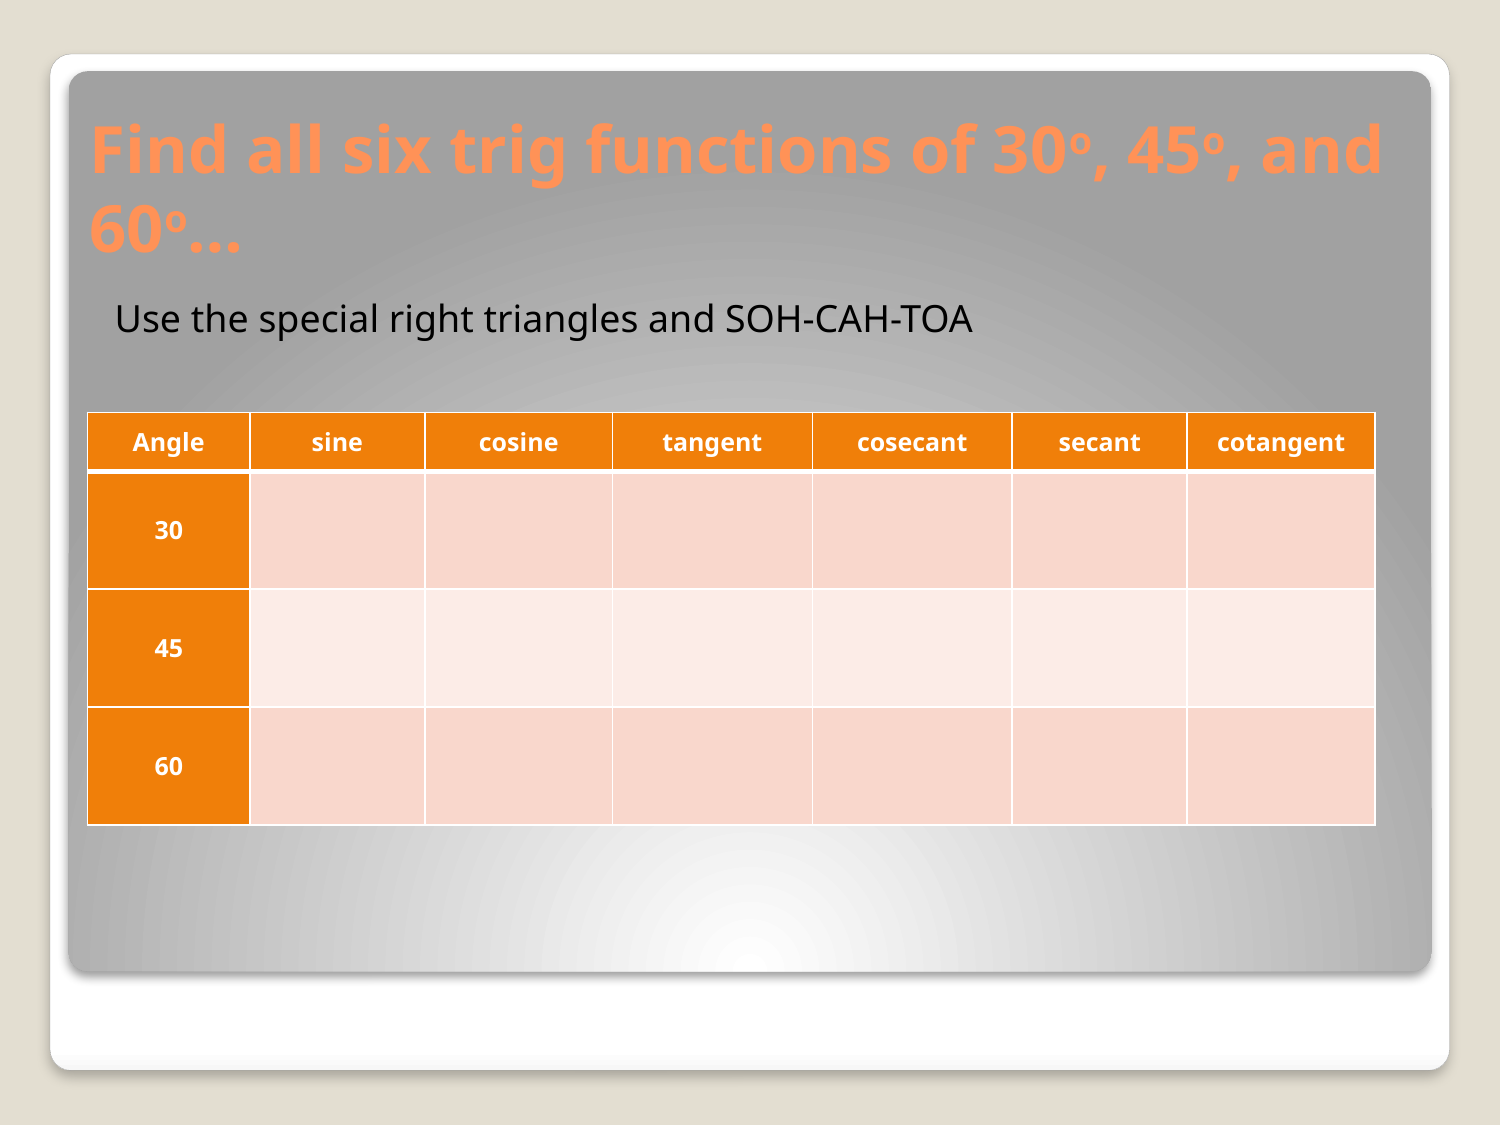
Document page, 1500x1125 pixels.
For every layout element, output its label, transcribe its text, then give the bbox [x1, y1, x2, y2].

table_cell [1013, 708, 1186, 824]
table_cell 60 [88, 708, 249, 824]
table_cell [813, 474, 1011, 588]
table_header cotangent [1188, 413, 1374, 469]
table_header sine [251, 413, 424, 469]
table_cell [251, 590, 424, 706]
table_cell [813, 590, 1011, 706]
table_cell [813, 708, 1011, 824]
table_cell [426, 590, 612, 706]
table_cell [426, 708, 612, 824]
table_cell [613, 708, 812, 824]
table_header secant [1013, 413, 1186, 469]
title Find all six trig functions of 30o, 45o, and 60o… [75, 99, 1418, 273]
table_cell [1188, 708, 1374, 824]
table_cell 30 [88, 474, 249, 588]
table_cell [251, 708, 424, 824]
table_header cosine [426, 413, 612, 469]
table_cell [426, 474, 612, 588]
table_header cosecant [813, 413, 1011, 469]
table_cell [251, 474, 424, 588]
table_cell [1013, 474, 1186, 588]
table_cell 45 [88, 590, 249, 706]
table_cell [613, 590, 812, 706]
table_cell [1188, 590, 1374, 706]
text_box Use the special right triangles and SOH-CAH-TOA [99, 287, 1213, 348]
table_cell [613, 474, 812, 588]
table_cell [1013, 590, 1186, 706]
table_header Angle [88, 413, 249, 469]
table_header tangent [613, 413, 812, 469]
table_cell [1188, 474, 1374, 588]
